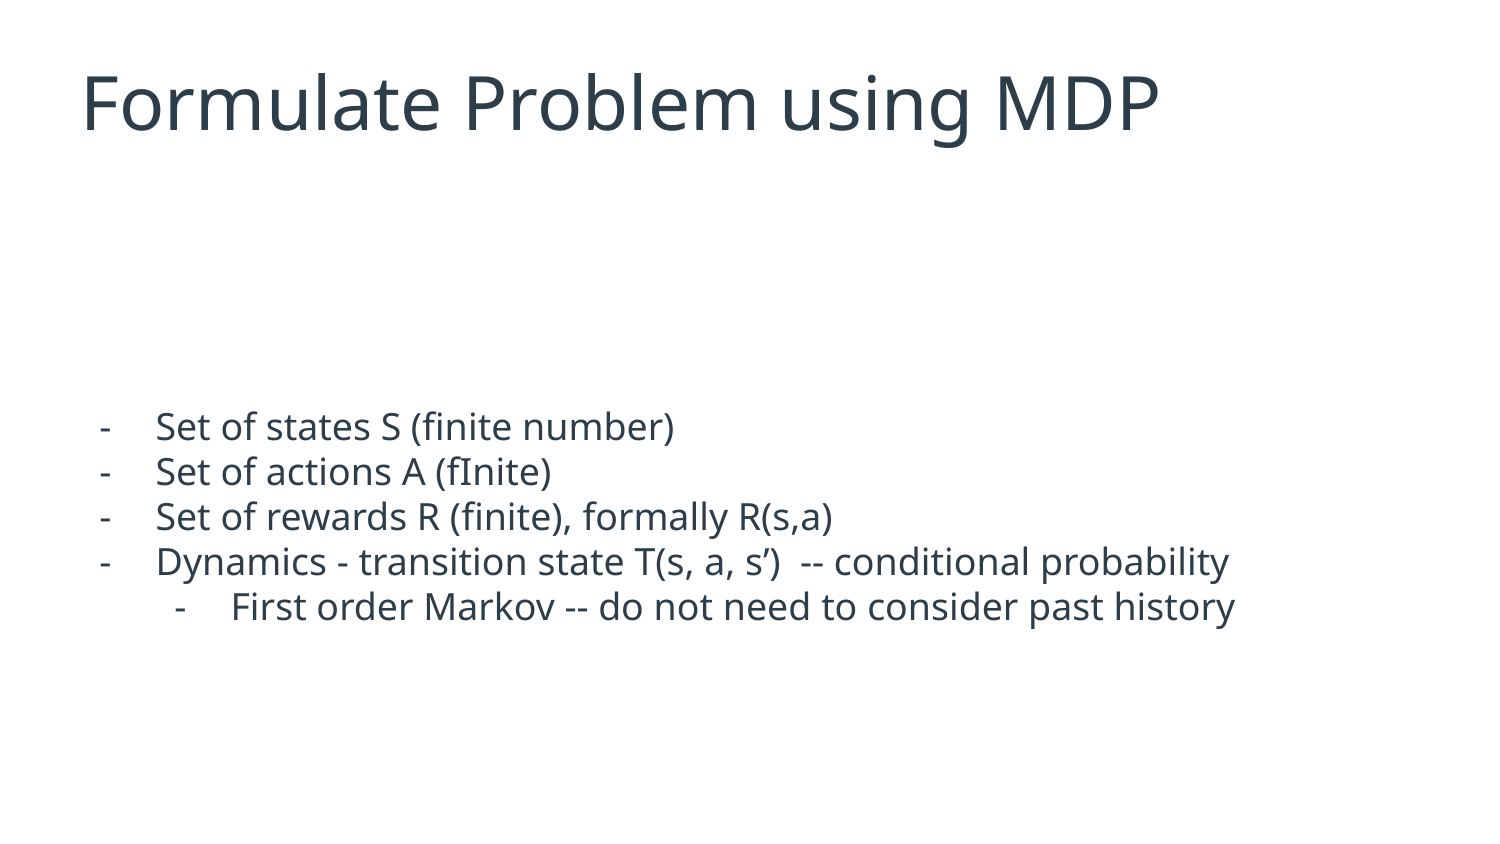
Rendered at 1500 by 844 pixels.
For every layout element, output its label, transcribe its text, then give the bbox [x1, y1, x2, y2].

title Formulate Problem using MDP [75, 50, 1425, 148]
list Set of states S (finite number) Set of actions A (fInite) Set of rewards R (finite), formally R(s,a) Dynamics - transition state T(s, a, s’) -- conditional probability First order Markov -- do not need to consider past history [75, 281, 1425, 751]
